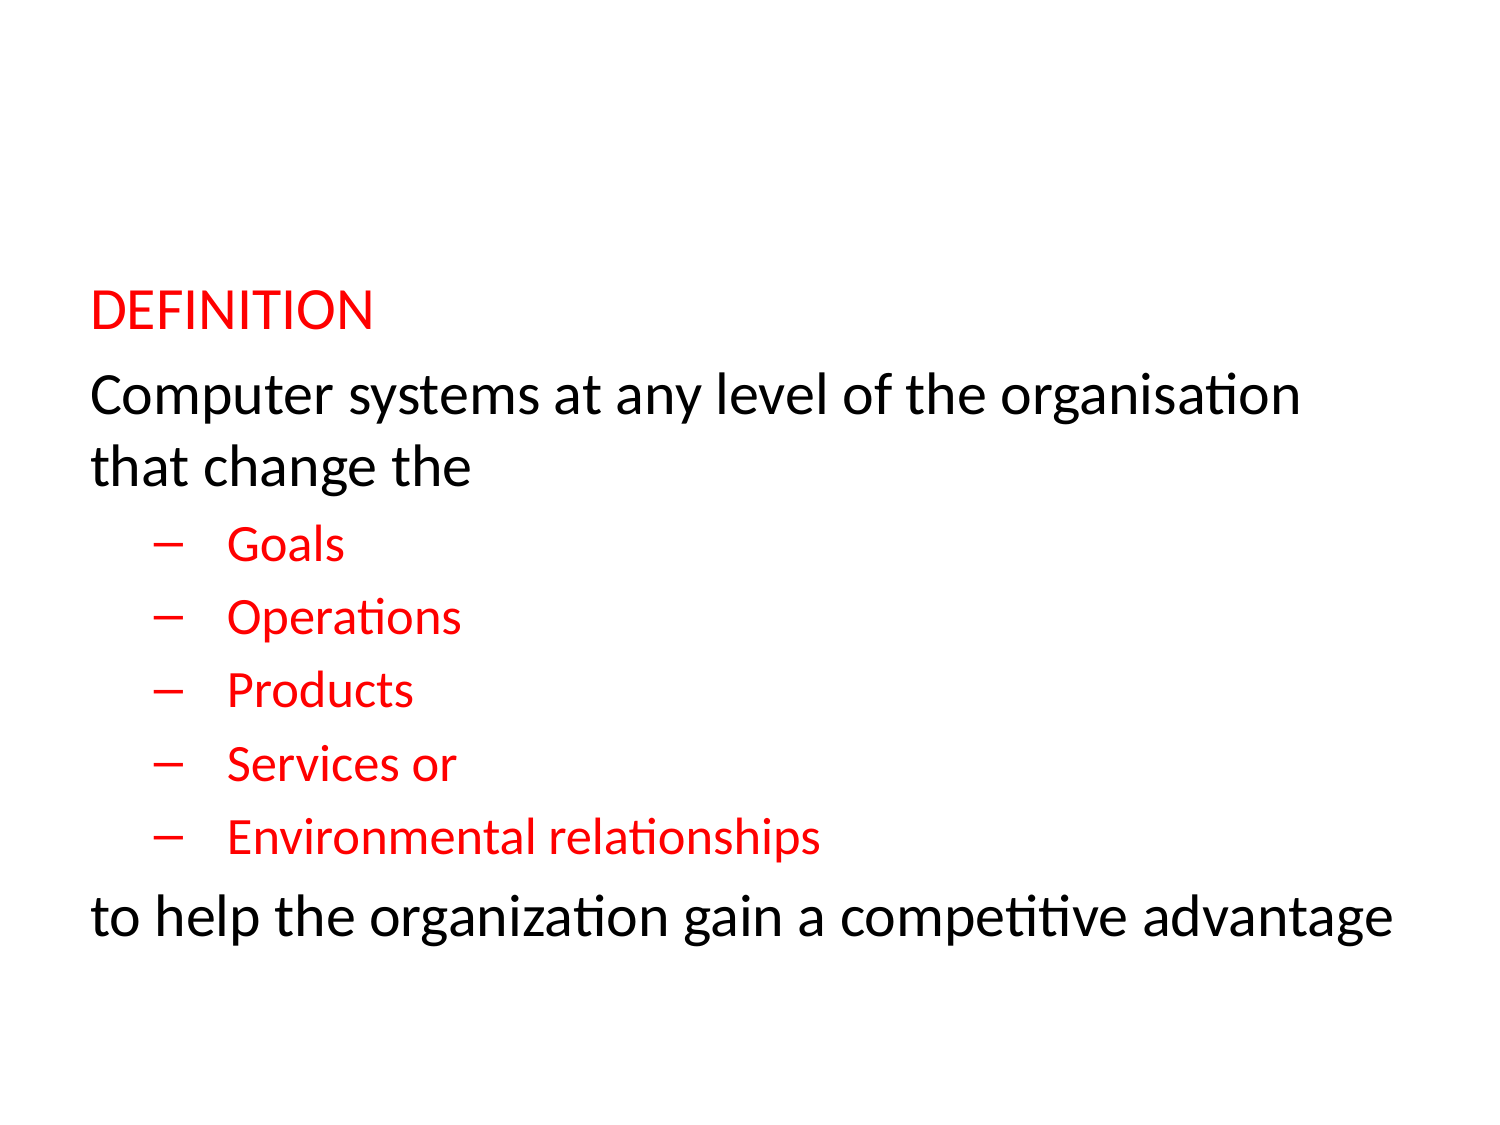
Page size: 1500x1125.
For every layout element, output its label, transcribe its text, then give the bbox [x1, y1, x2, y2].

list DEFINITION Computer systems at any level of the organisation that change the Goals Operations Products Services or Environmental relationships to help the organization gain a competitive advantage [75, 262, 1425, 1005]
